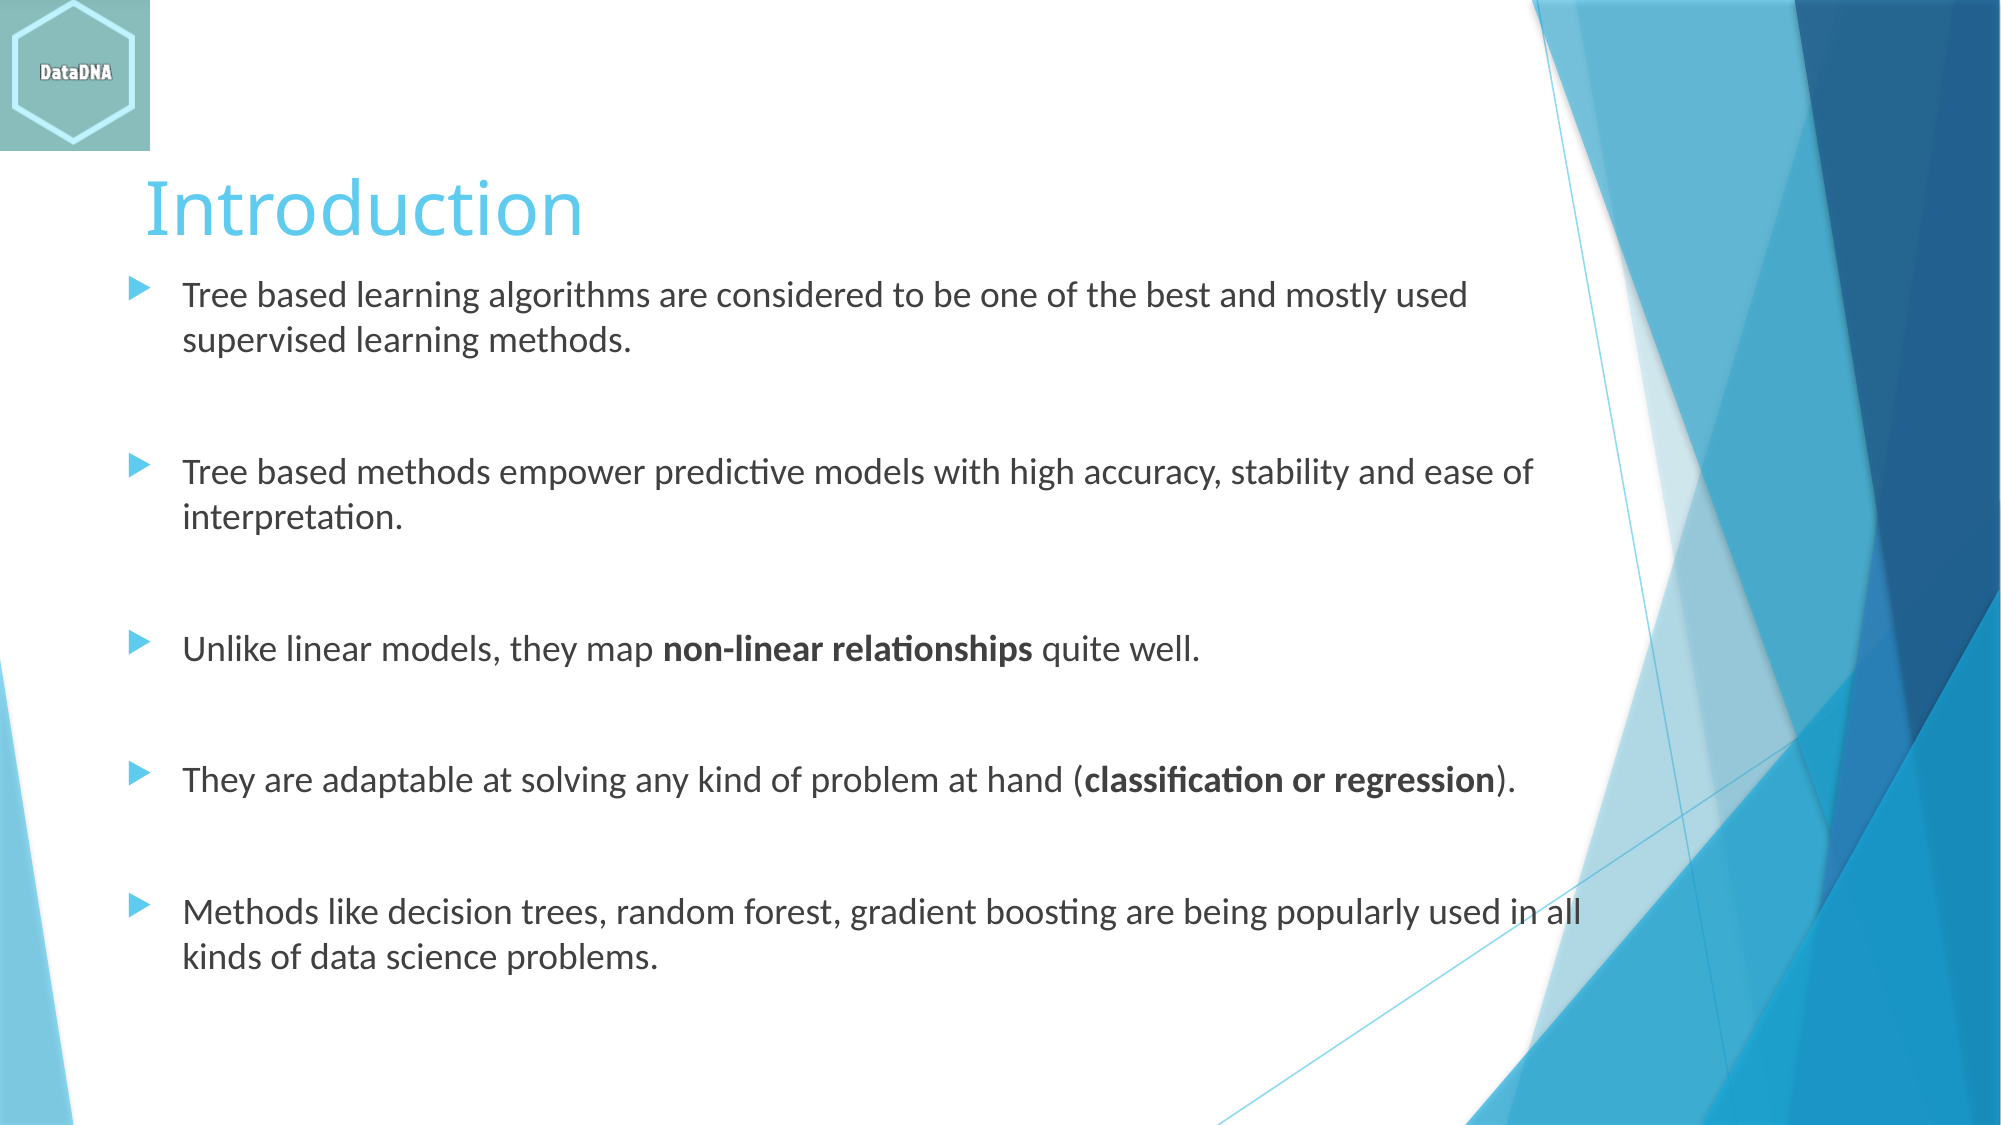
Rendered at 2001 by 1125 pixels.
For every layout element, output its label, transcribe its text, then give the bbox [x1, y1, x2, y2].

picture [0, 0, 150, 151]
list Tree based learning algorithms are considered to be one of the best and mostly used supervised learning methods. Tree based methods empower predictive models with high accuracy, stability and ease of interpretation. Unlike linear models, they map non-linear relationships quite well. They are adaptable at solving any kind of problem at hand (classification or regression). Methods like decision trees, random forest, gradient boosting are being popularly used in all kinds of data science problems. [111, 262, 1617, 1044]
title Introduction [111, 152, 1522, 262]
